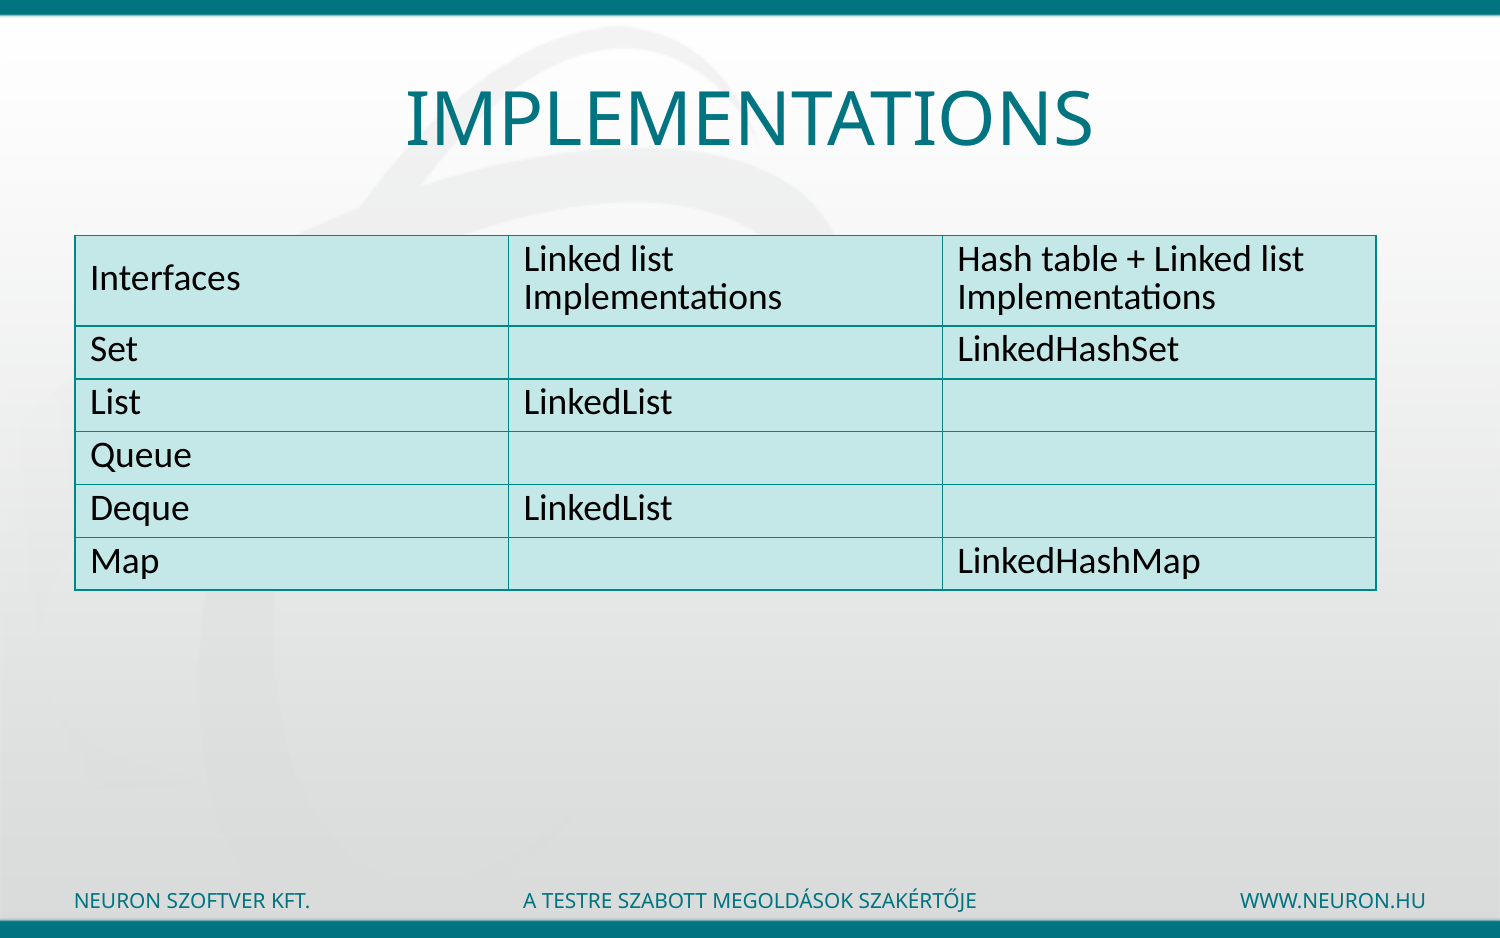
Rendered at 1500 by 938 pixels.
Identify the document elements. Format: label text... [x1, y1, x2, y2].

table_header Linked list Implementations [509, 236, 942, 325]
table_cell [943, 485, 1375, 537]
table_cell [943, 432, 1375, 484]
table_cell Deque [76, 485, 508, 537]
table_cell Set [76, 327, 508, 378]
table_cell LinkedList [509, 380, 942, 431]
table_cell [509, 432, 942, 484]
picture [0, 0, 1500, 938]
table_cell LinkedList [509, 485, 942, 537]
table_cell LinkedHashMap [943, 538, 1375, 589]
table_cell [509, 538, 942, 589]
table_cell List [76, 380, 508, 431]
table_cell [509, 327, 942, 378]
table_header Hash table + Linked list Implementations [943, 236, 1375, 325]
table_cell LinkedHashSet [943, 327, 1375, 378]
title Implementations [75, 37, 1425, 194]
table_cell Queue [76, 432, 508, 484]
table_header Interfaces [76, 236, 508, 325]
table_cell Map [76, 538, 508, 589]
table_cell [943, 380, 1375, 431]
